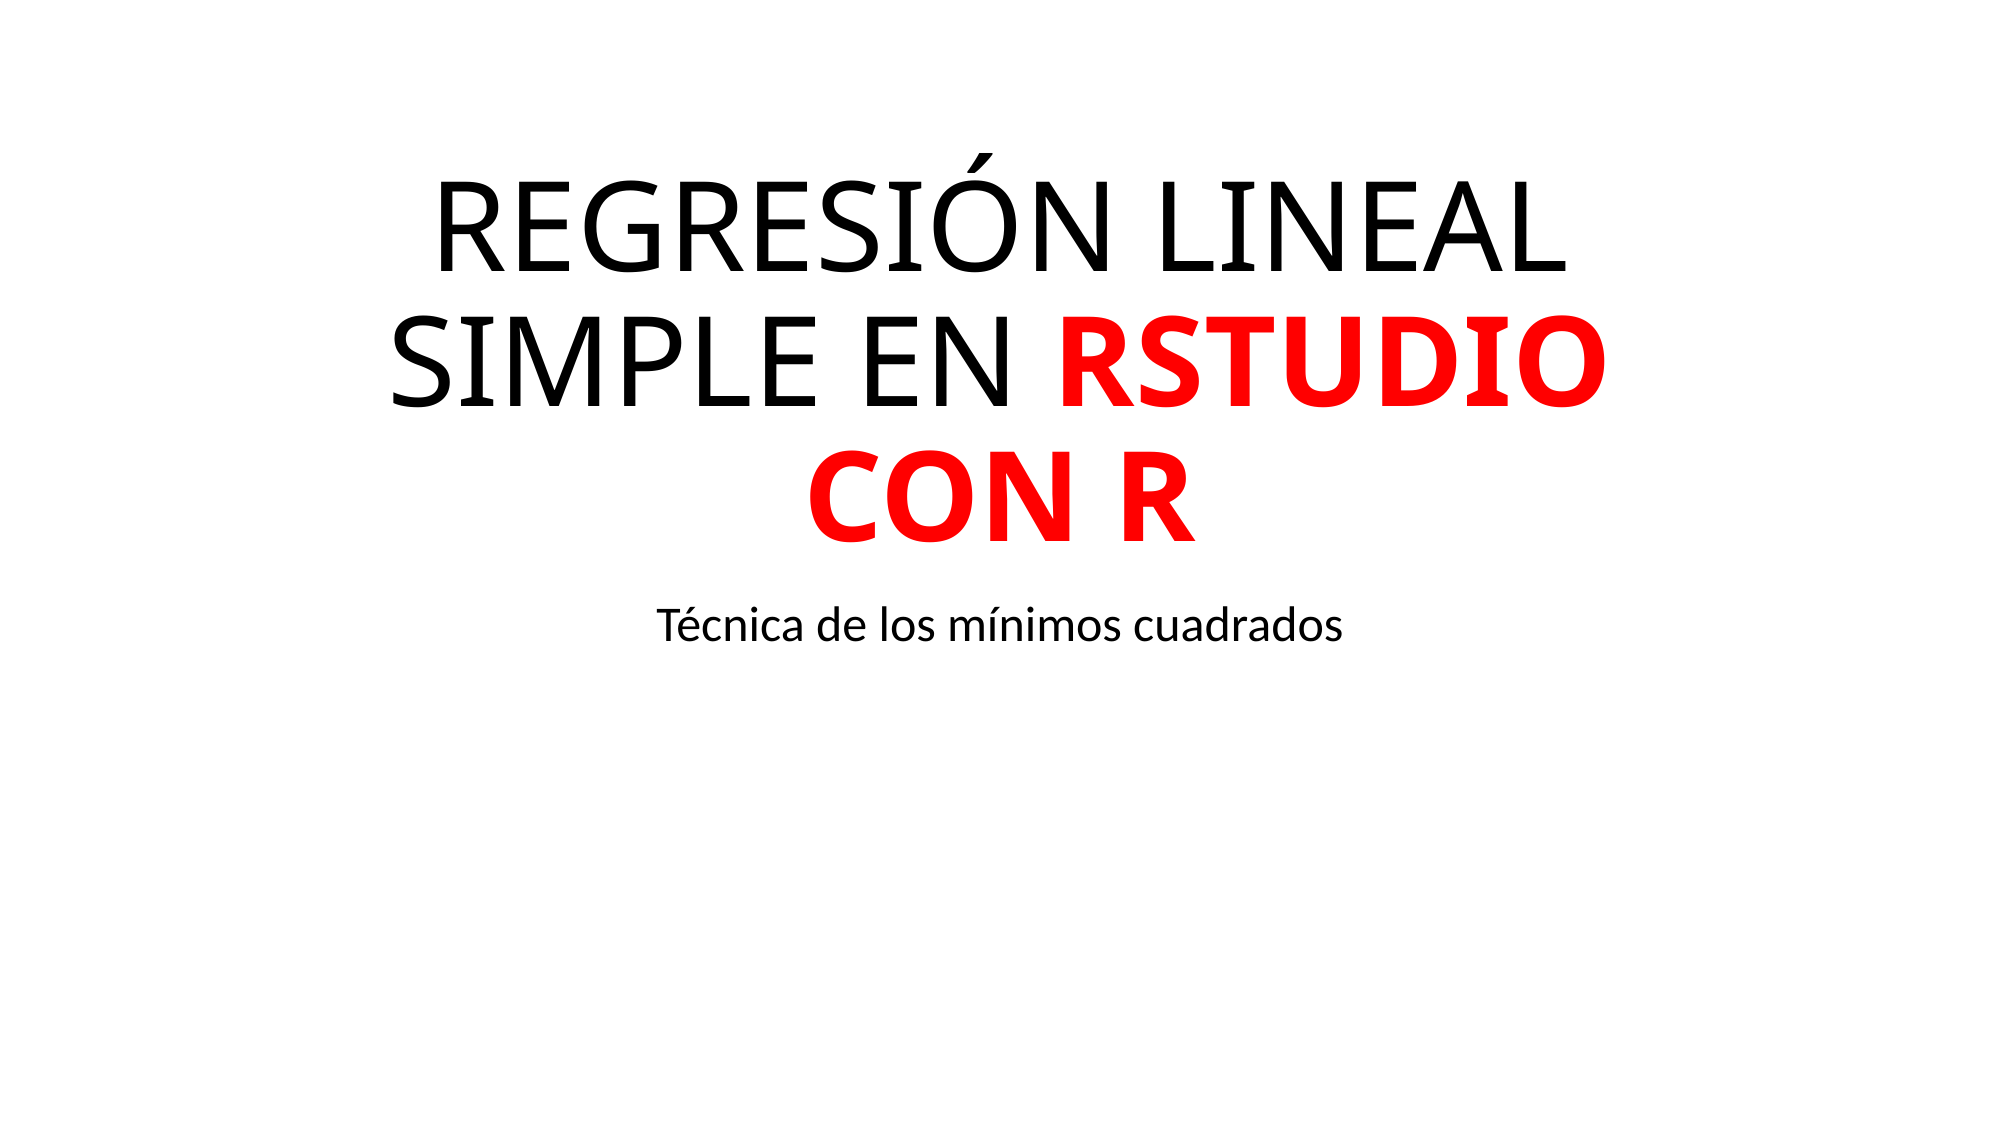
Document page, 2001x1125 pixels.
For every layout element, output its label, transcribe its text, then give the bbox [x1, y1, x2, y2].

subtitle Técnica de los mínimos cuadrados [249, 590, 1750, 863]
title REGRESIÓN LINEAL SIMPLE EN RSTUDIO CON R [249, 184, 1750, 576]
